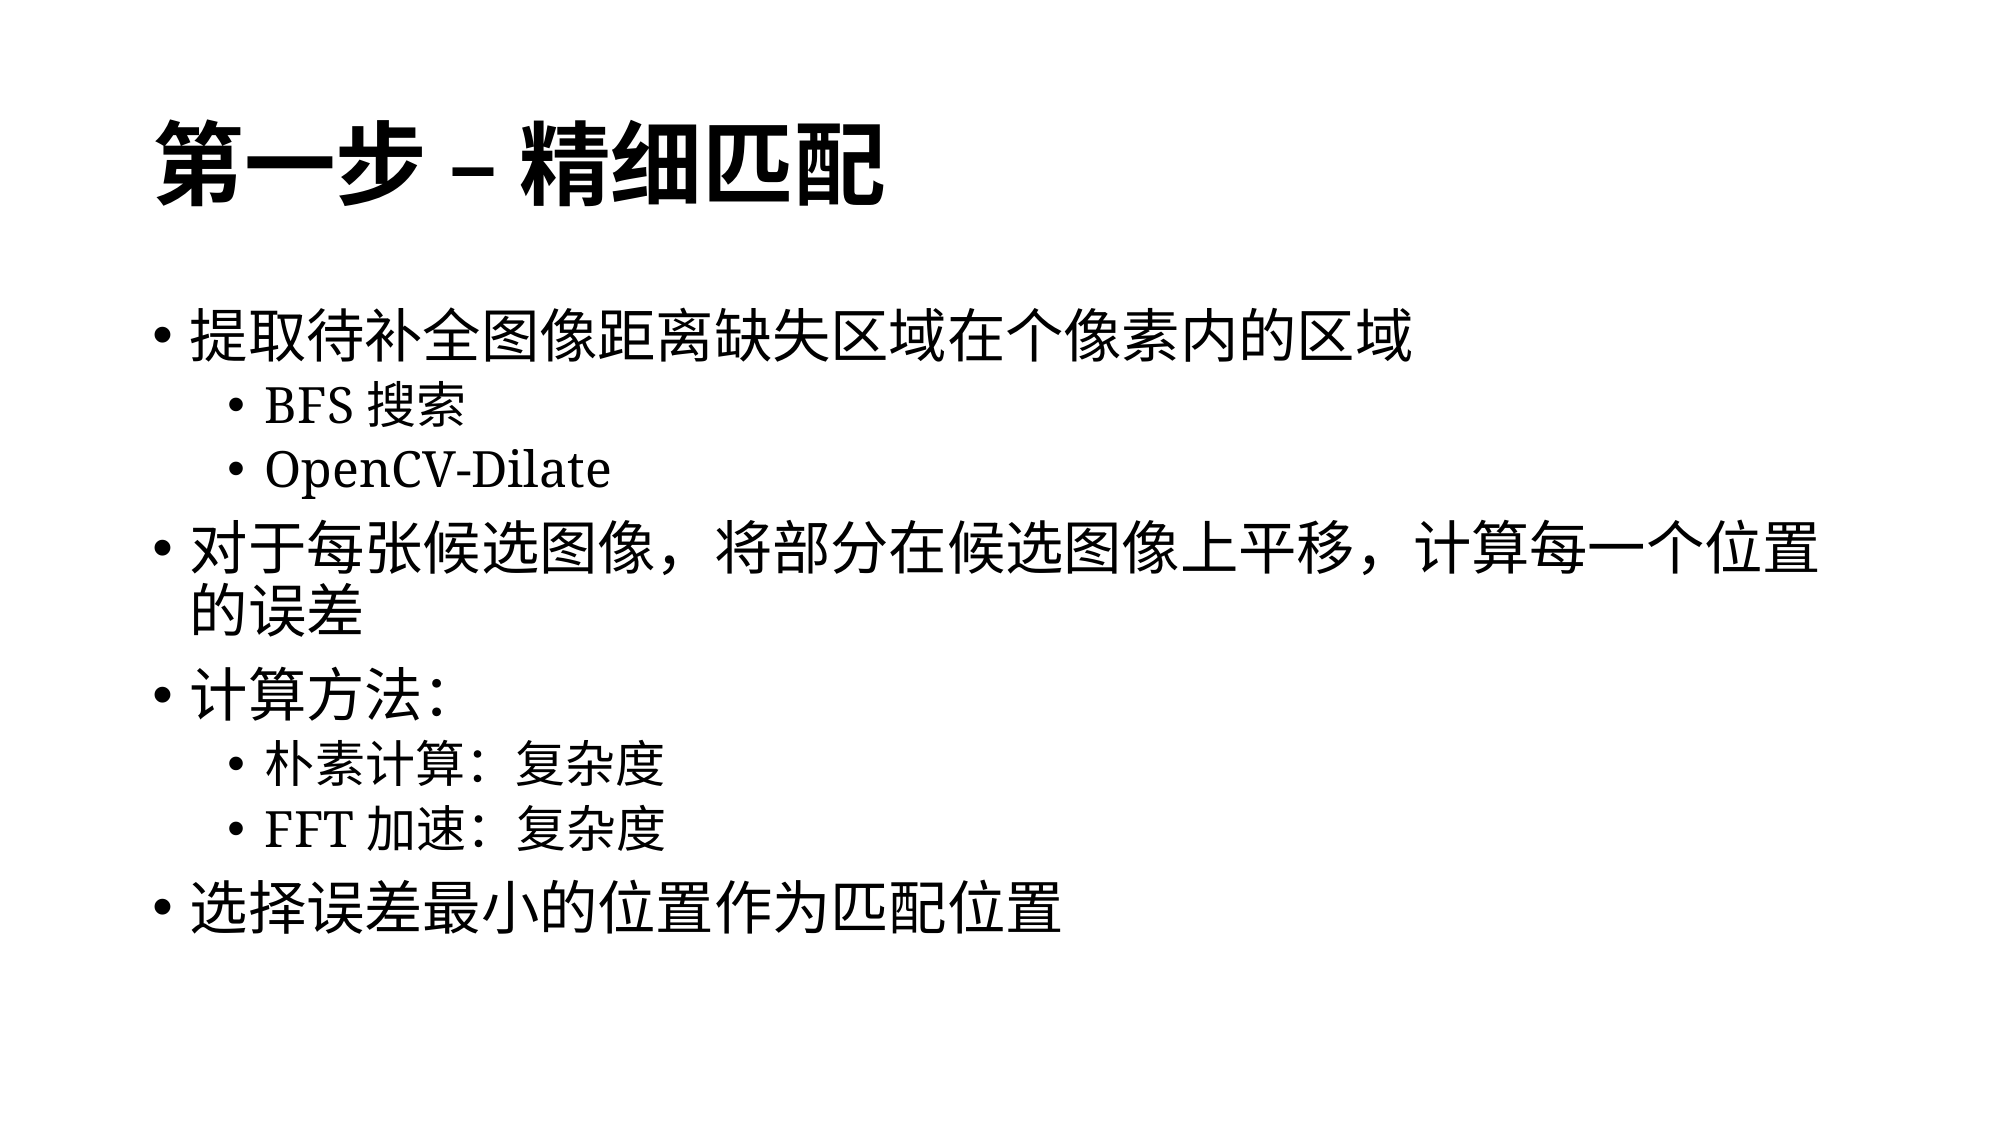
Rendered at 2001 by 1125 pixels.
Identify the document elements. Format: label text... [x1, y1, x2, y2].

title 第一步 – 精细匹配 [137, 59, 1863, 278]
